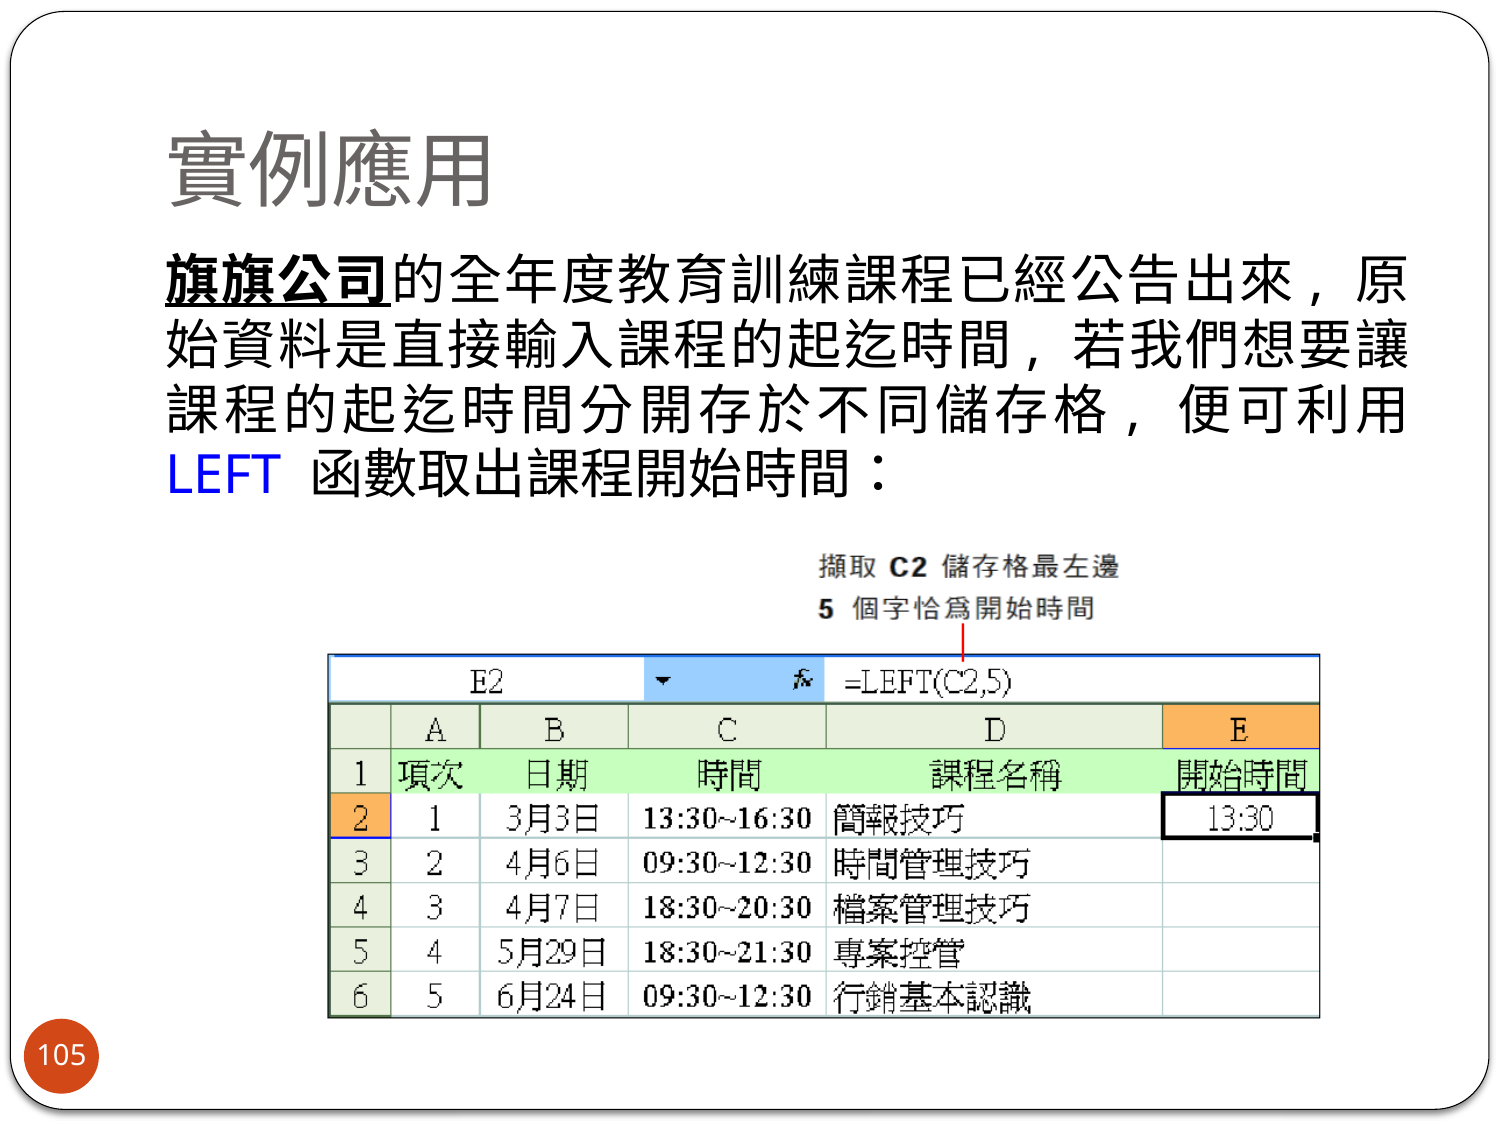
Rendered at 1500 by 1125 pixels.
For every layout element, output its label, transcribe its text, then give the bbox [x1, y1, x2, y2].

picture [324, 550, 1326, 1023]
slide_number 105 [23, 1018, 99, 1094]
title 實例應用 [150, 45, 1425, 233]
list 旗旗公司的全年度教育訓練課程已經公告出來, 原始資料是直接輸入課程的起迄時間, 若我們想要讓課程的起迄時間分開存於不同儲存格, 便可利用 LEFT 函數取出課程開始時間： [150, 237, 1425, 988]
